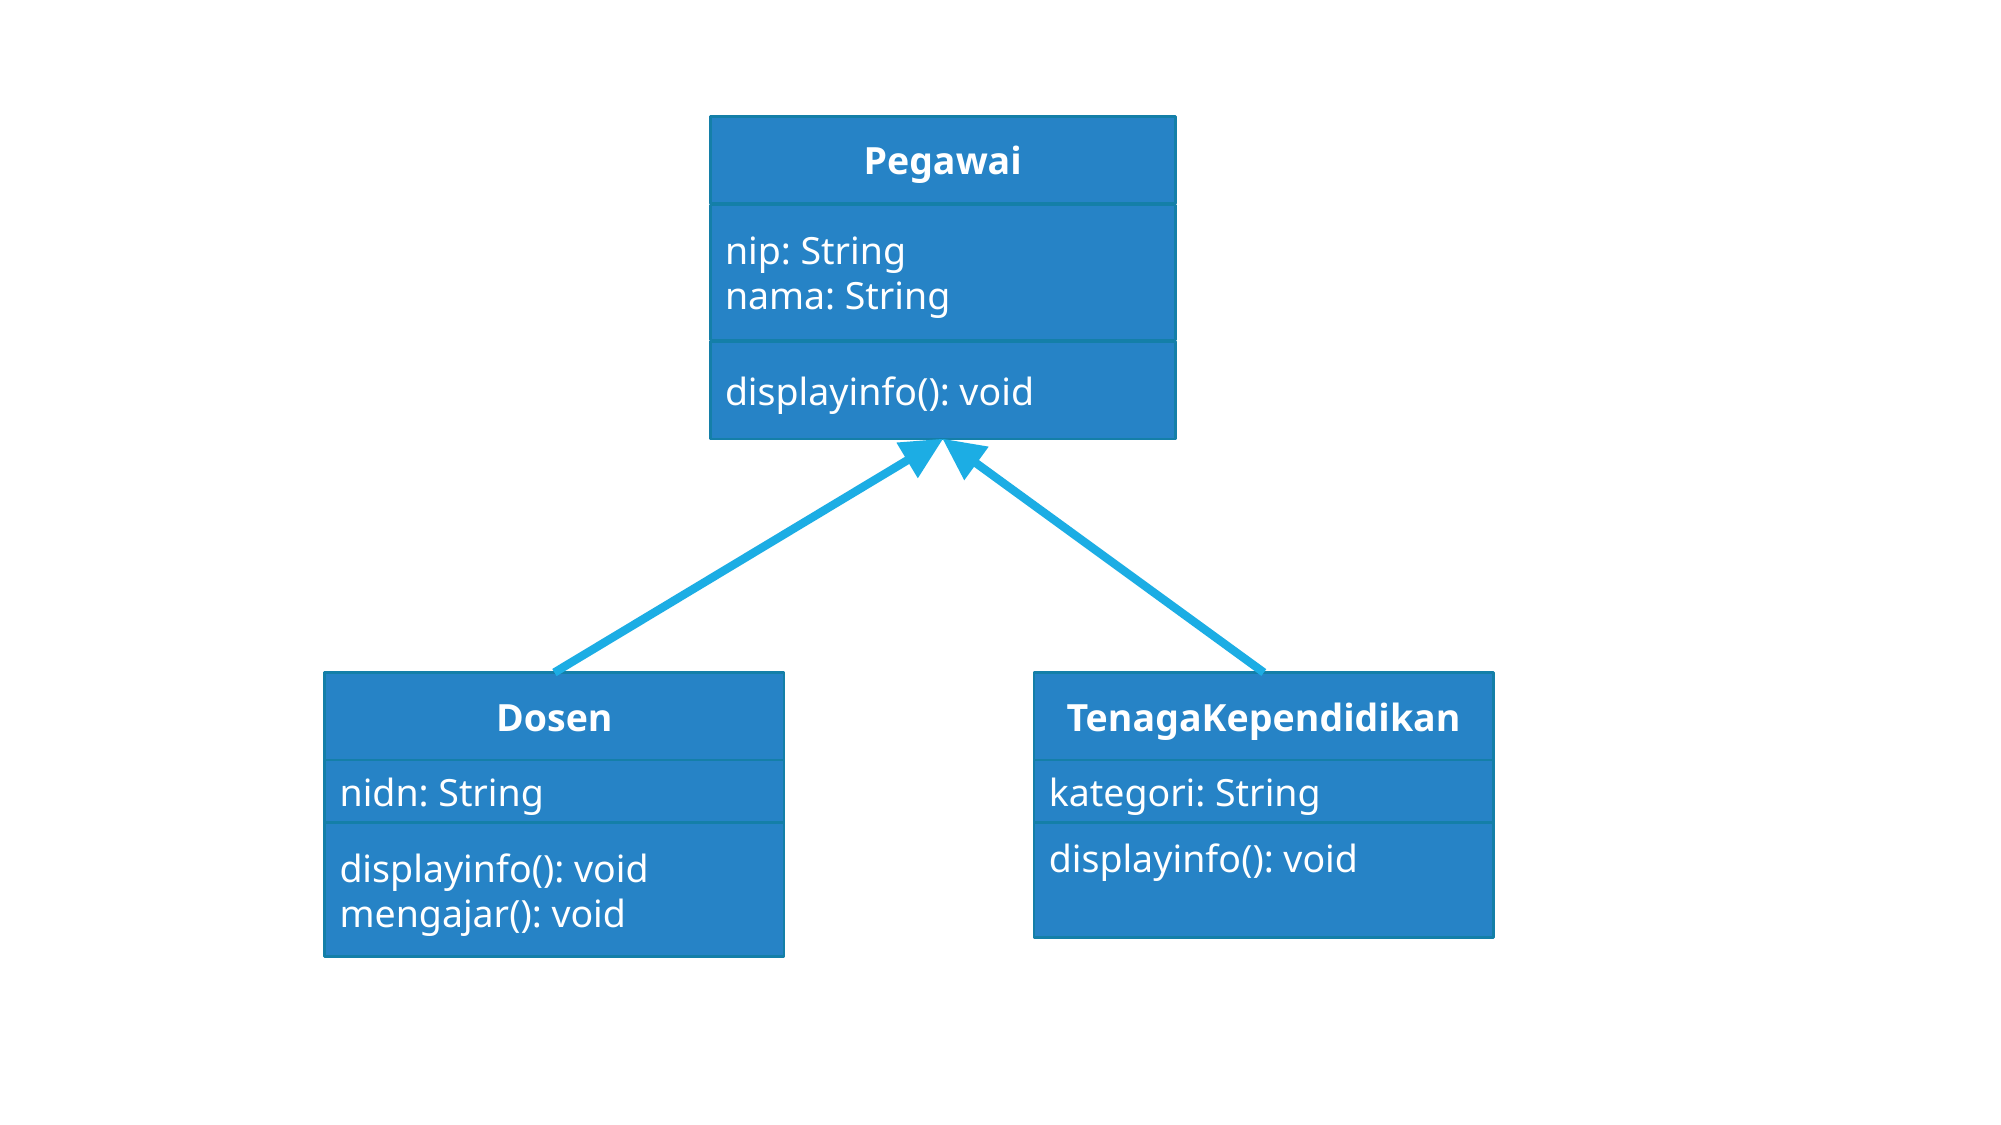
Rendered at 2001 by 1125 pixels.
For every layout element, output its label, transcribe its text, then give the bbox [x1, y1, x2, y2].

text_box kategori: String [1033, 761, 1495, 821]
text_box displayinfo(): void [1033, 821, 1495, 939]
text_box Dosen [323, 671, 785, 761]
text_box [942, 438, 1265, 673]
text_box nidn: String [323, 761, 785, 821]
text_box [554, 438, 937, 673]
text_box displayinfo(): void [709, 340, 1177, 433]
text_box TenagaKependidikan [1033, 671, 1495, 761]
text_box Pegawai [709, 115, 1177, 205]
text_box displayinfo(): void mengajar(): void [323, 821, 785, 958]
text_box nip: String nama: String [709, 205, 1177, 340]
